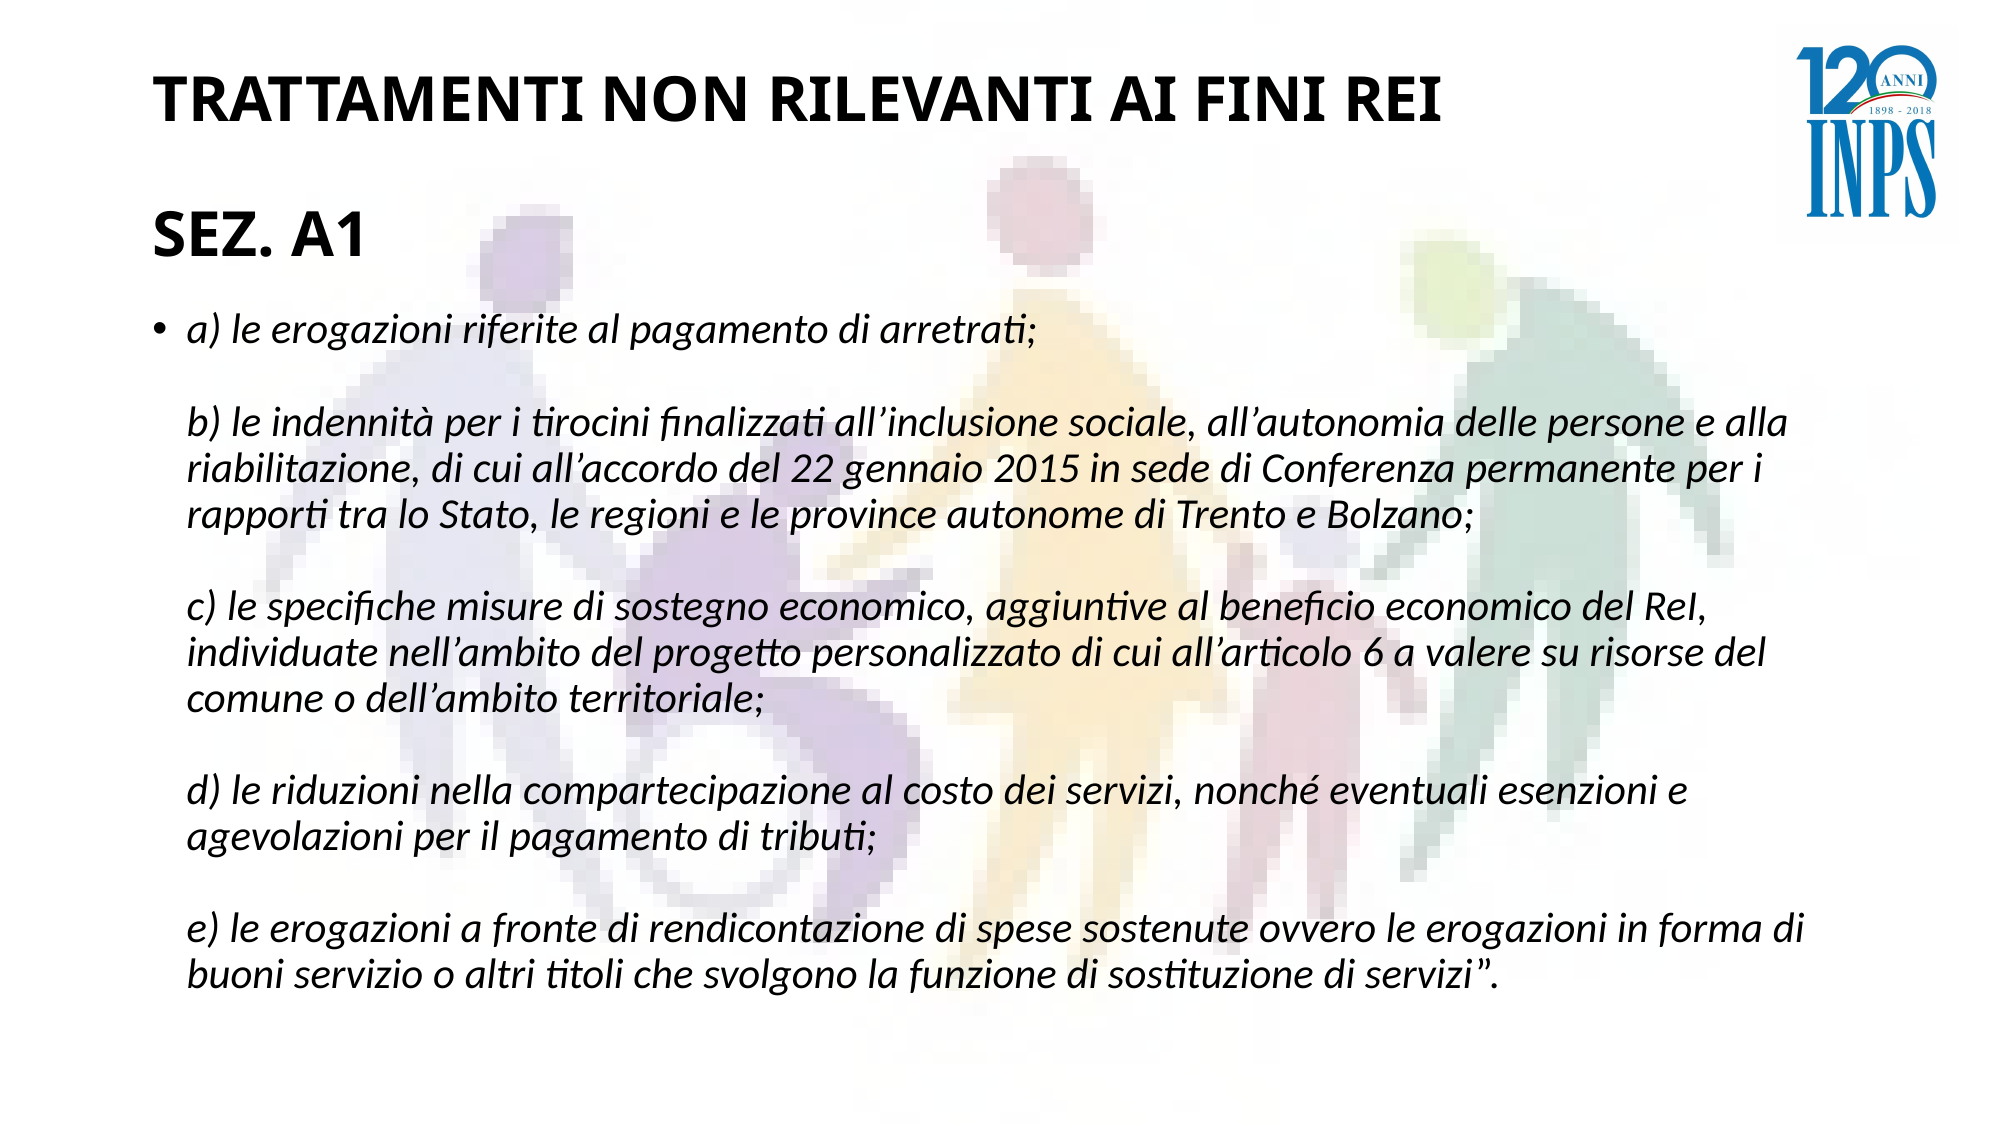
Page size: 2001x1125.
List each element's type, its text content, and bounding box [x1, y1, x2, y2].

title TRATTAMENTI NON RILEVANTI AI FINI REI SEZ. A1 [137, 59, 1863, 278]
picture [1776, 25, 1959, 244]
list a) le erogazioni riferite al pagamento di arretrati; b) le indennità per i tirocini finalizzati all’inclusione sociale, all’autonomia delle persone e alla riabilitazione, di cui all’accordo del 22 gennaio 2015 in sede di Conferenza permanente per i rapporti tra lo Stato, le regioni e le province autonome di Trento e Bolzano; c) le specifiche misure di sostegno economico, aggiuntive al beneficio economico del ReI, individuate nell’ambito del progetto personalizzato di cui all’articolo 6 a valere su risorse del comune o dell’ambito territoriale; d) le riduzioni nella compartecipazione al costo dei servizi, nonché eventuali esenzioni e agevolazioni per il pagamento di tributi; e) le erogazioni a fronte di rendicontazione di spese sostenute ovvero le erogazioni in forma di buoni servizio o altri titoli che svolgono la funzione di sostituzione di servizi”. [137, 299, 1863, 1014]
